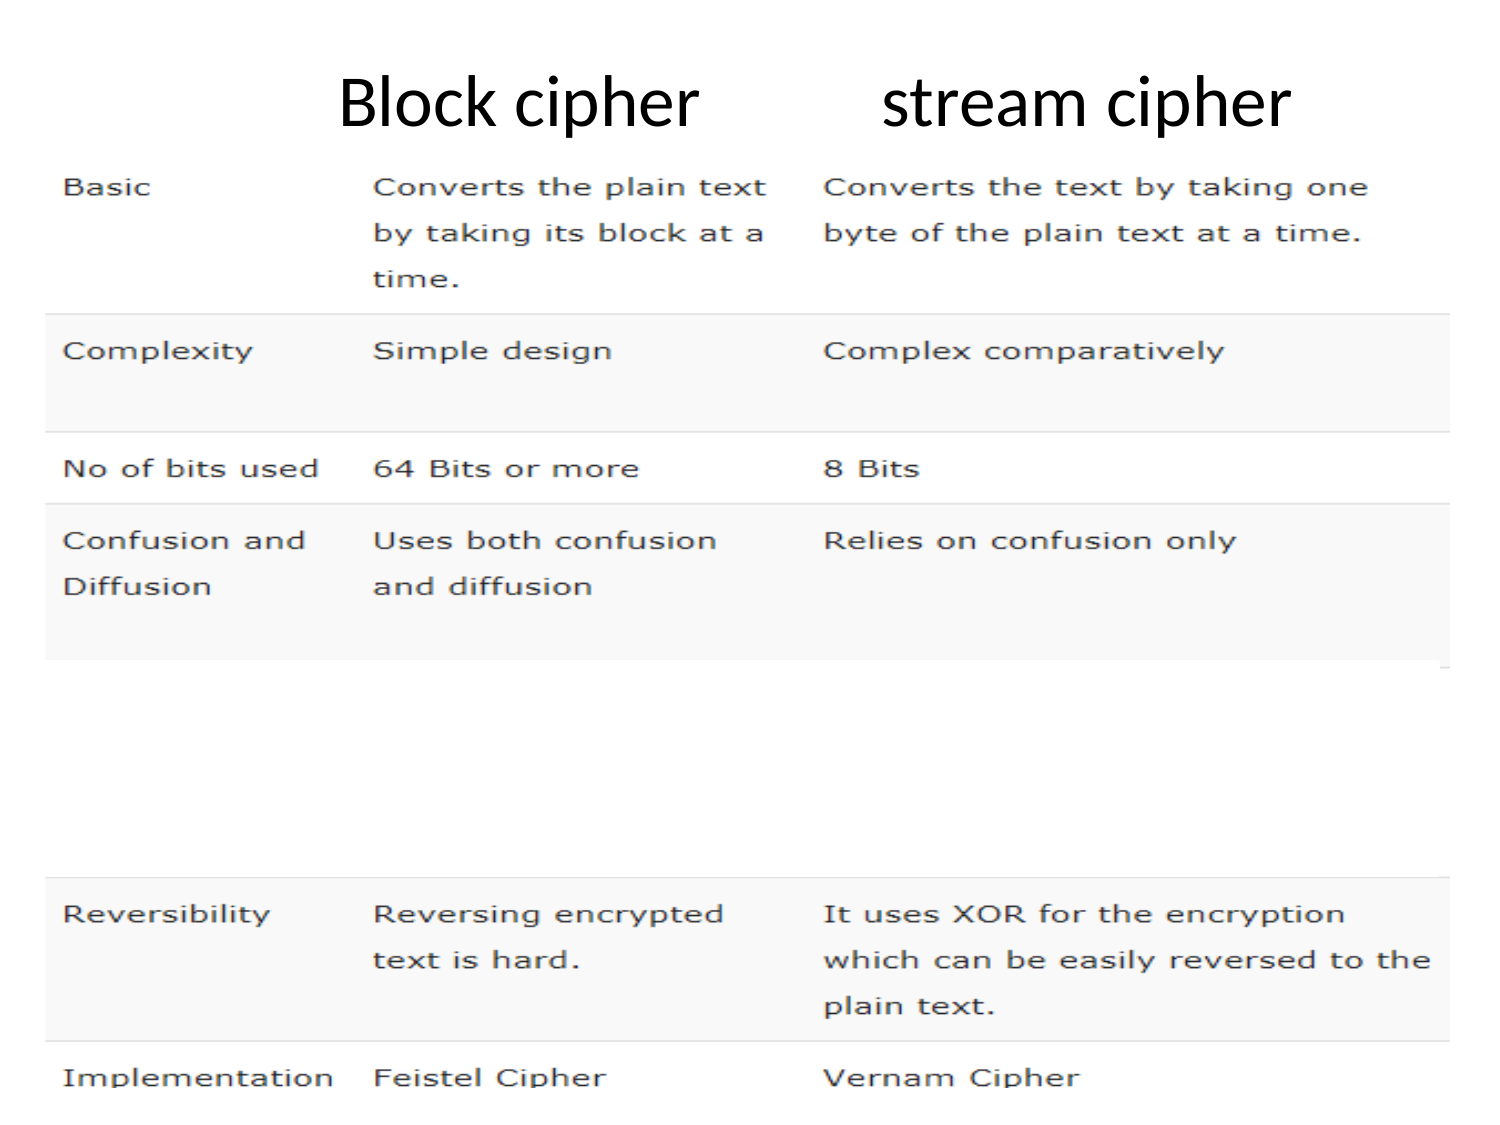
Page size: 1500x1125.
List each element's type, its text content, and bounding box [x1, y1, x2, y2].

title Block cipher stream cipher [75, 45, 1425, 150]
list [37, 162, 1451, 1088]
